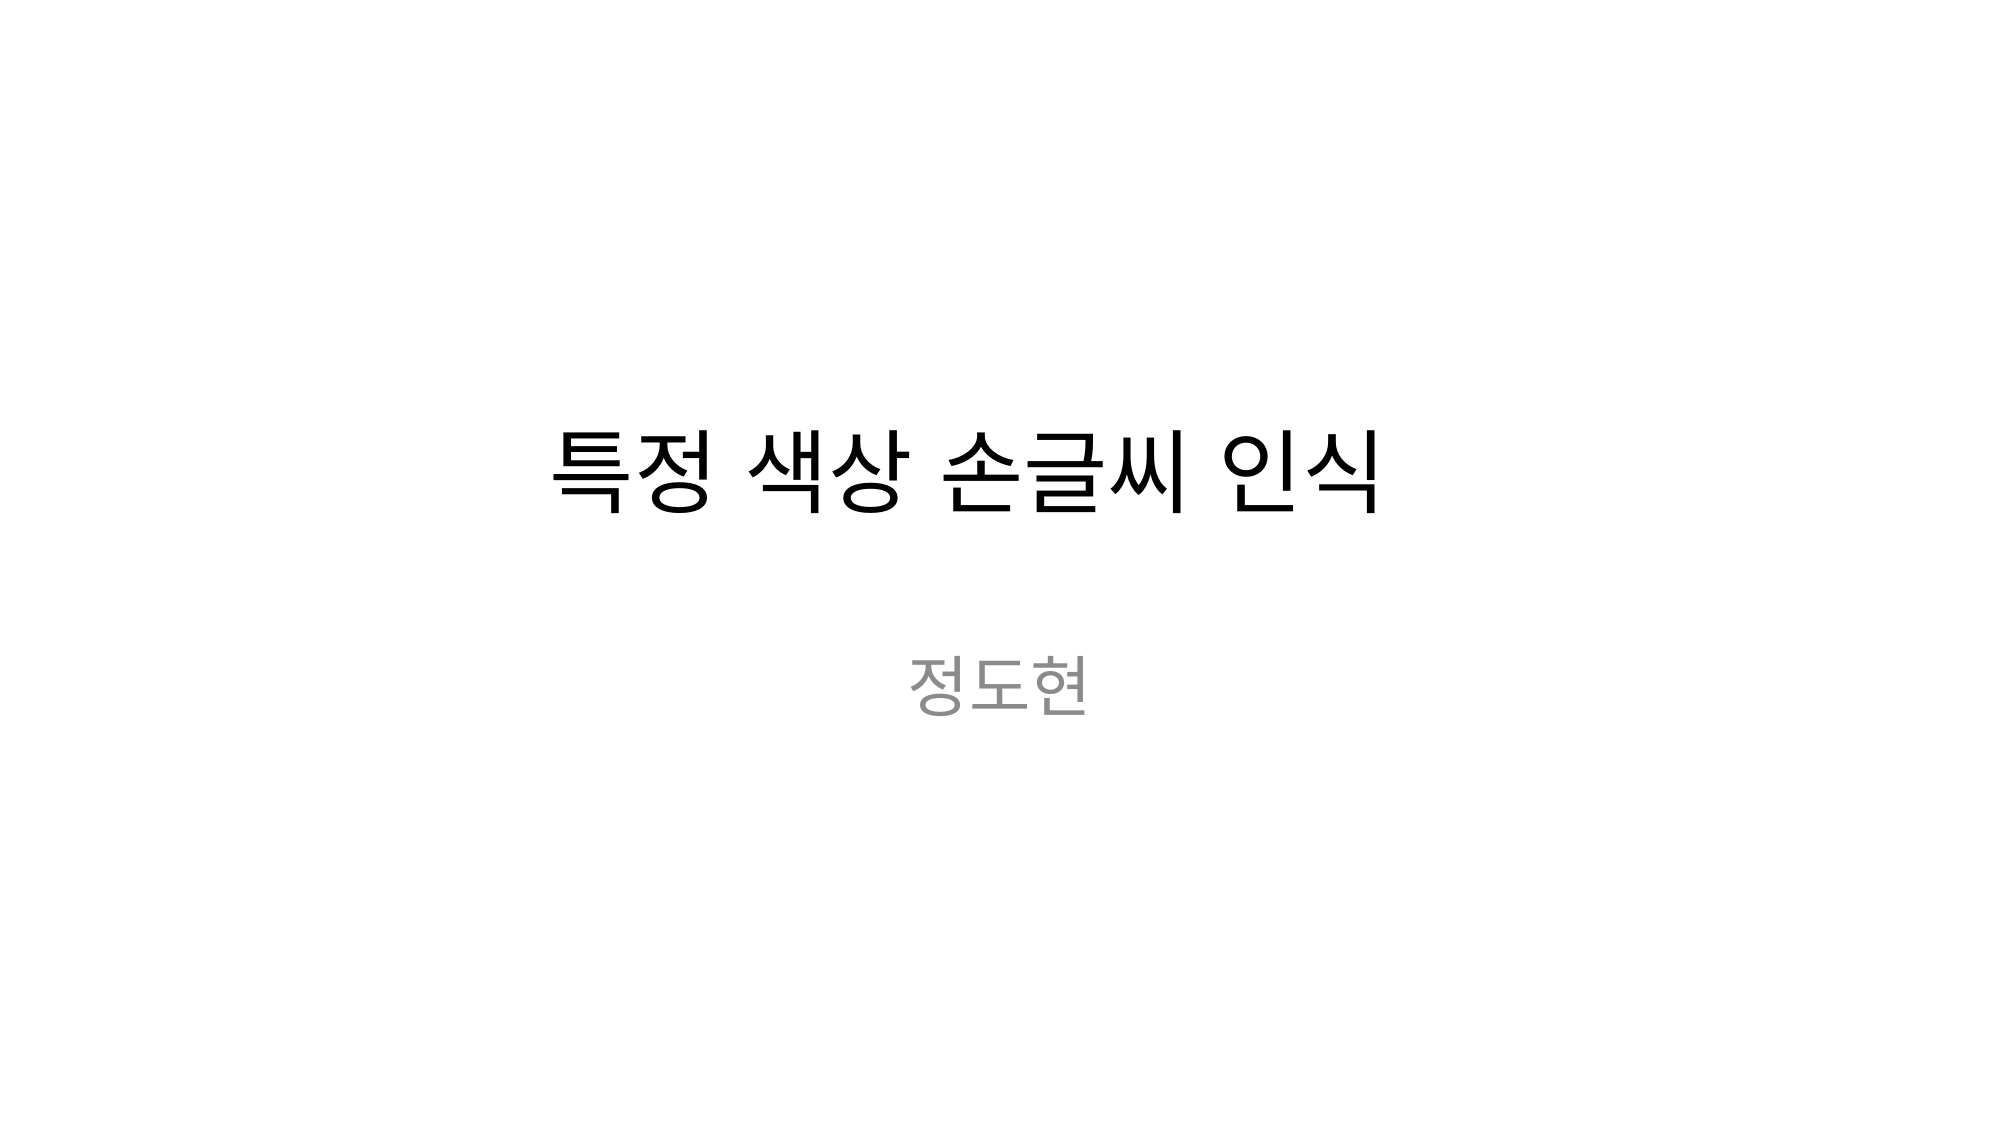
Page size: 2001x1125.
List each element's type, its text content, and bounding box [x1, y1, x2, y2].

title 특정 색상 손글씨 인식 [150, 349, 1850, 591]
subtitle 정도현 [300, 637, 1700, 925]
